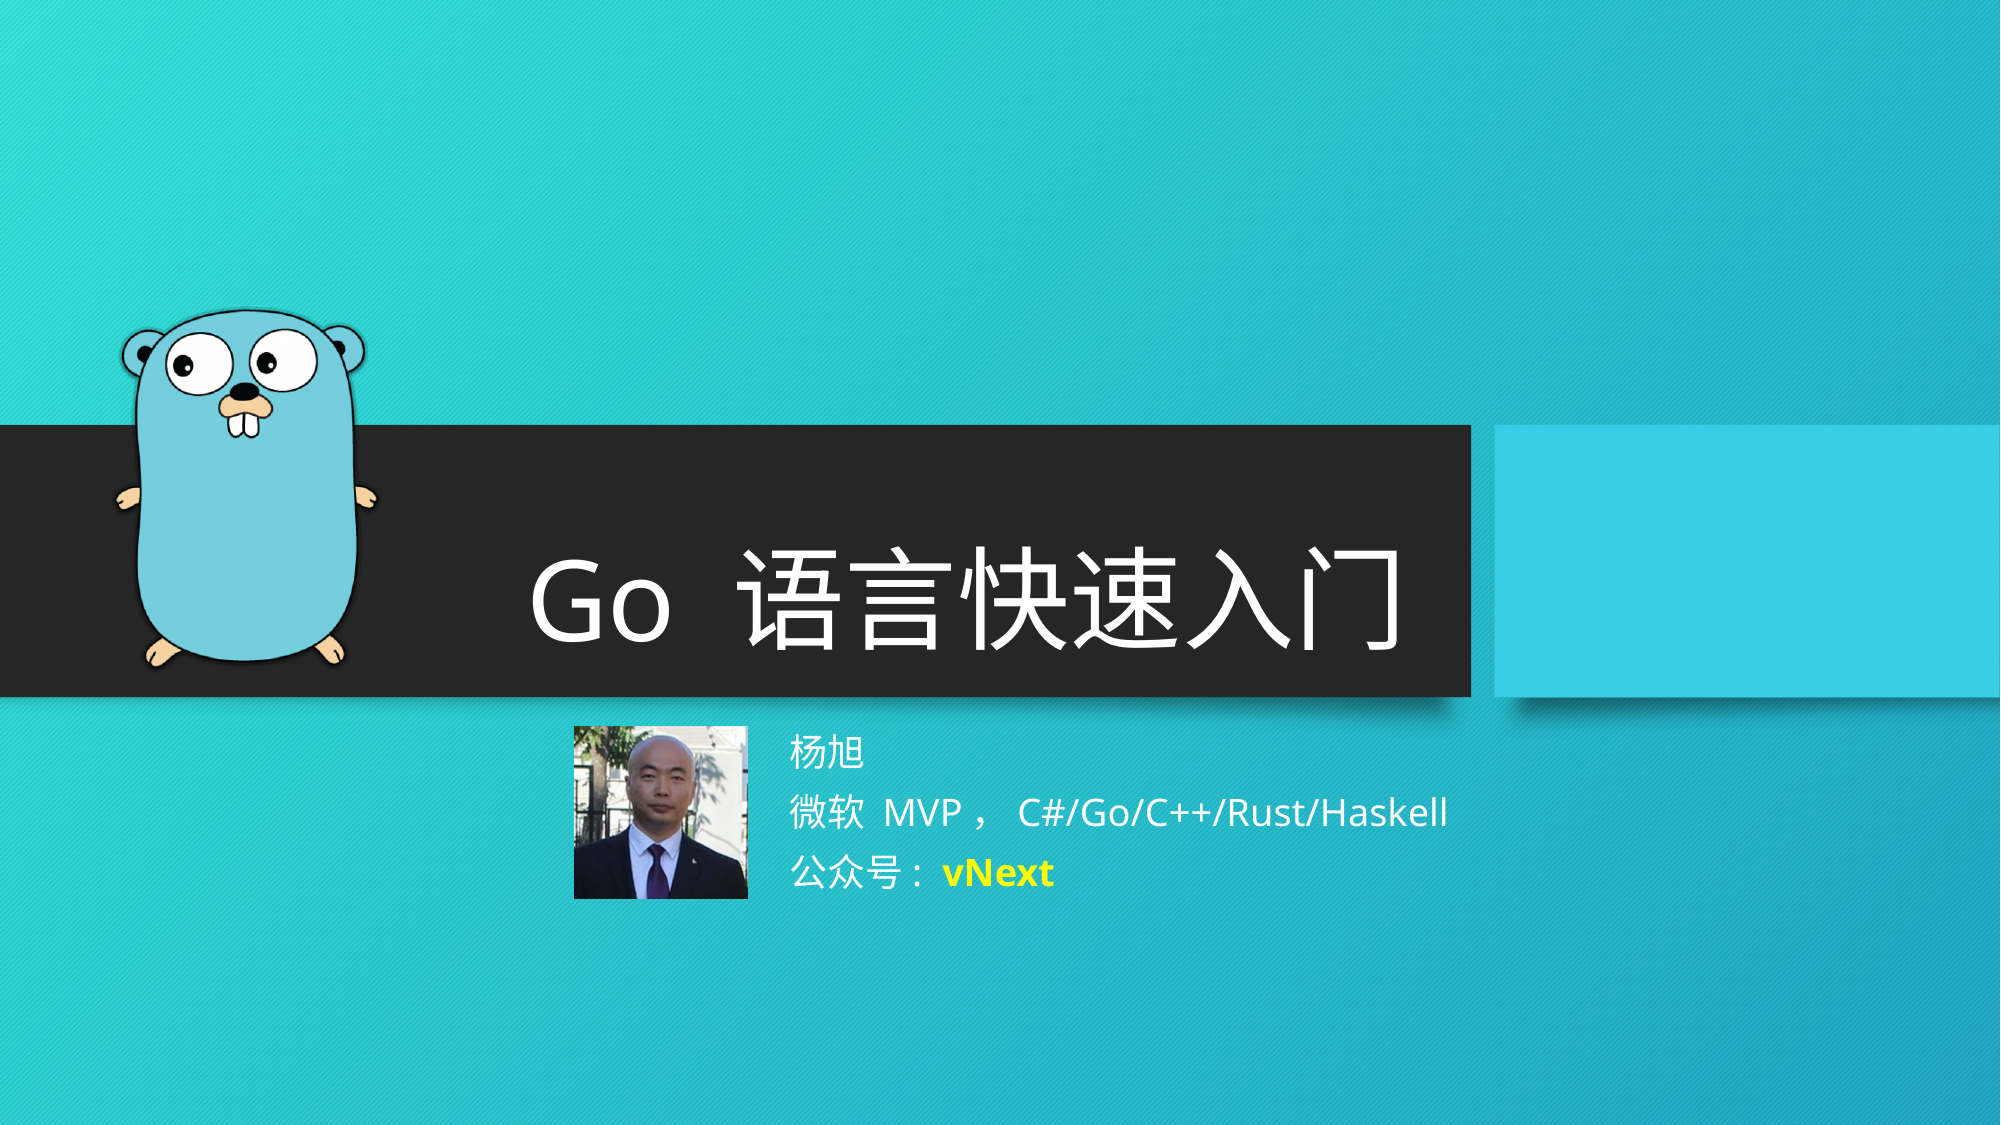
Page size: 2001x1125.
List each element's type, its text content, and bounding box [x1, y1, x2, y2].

picture [1494, 698, 2000, 742]
picture [0, 261, 1472, 900]
subtitle 杨旭 微软 MVP，C#/Go/C++/Rust/Haskell 公众号: vNext [774, 726, 1470, 905]
title Go 语言快速入门 [473, 448, 1448, 674]
